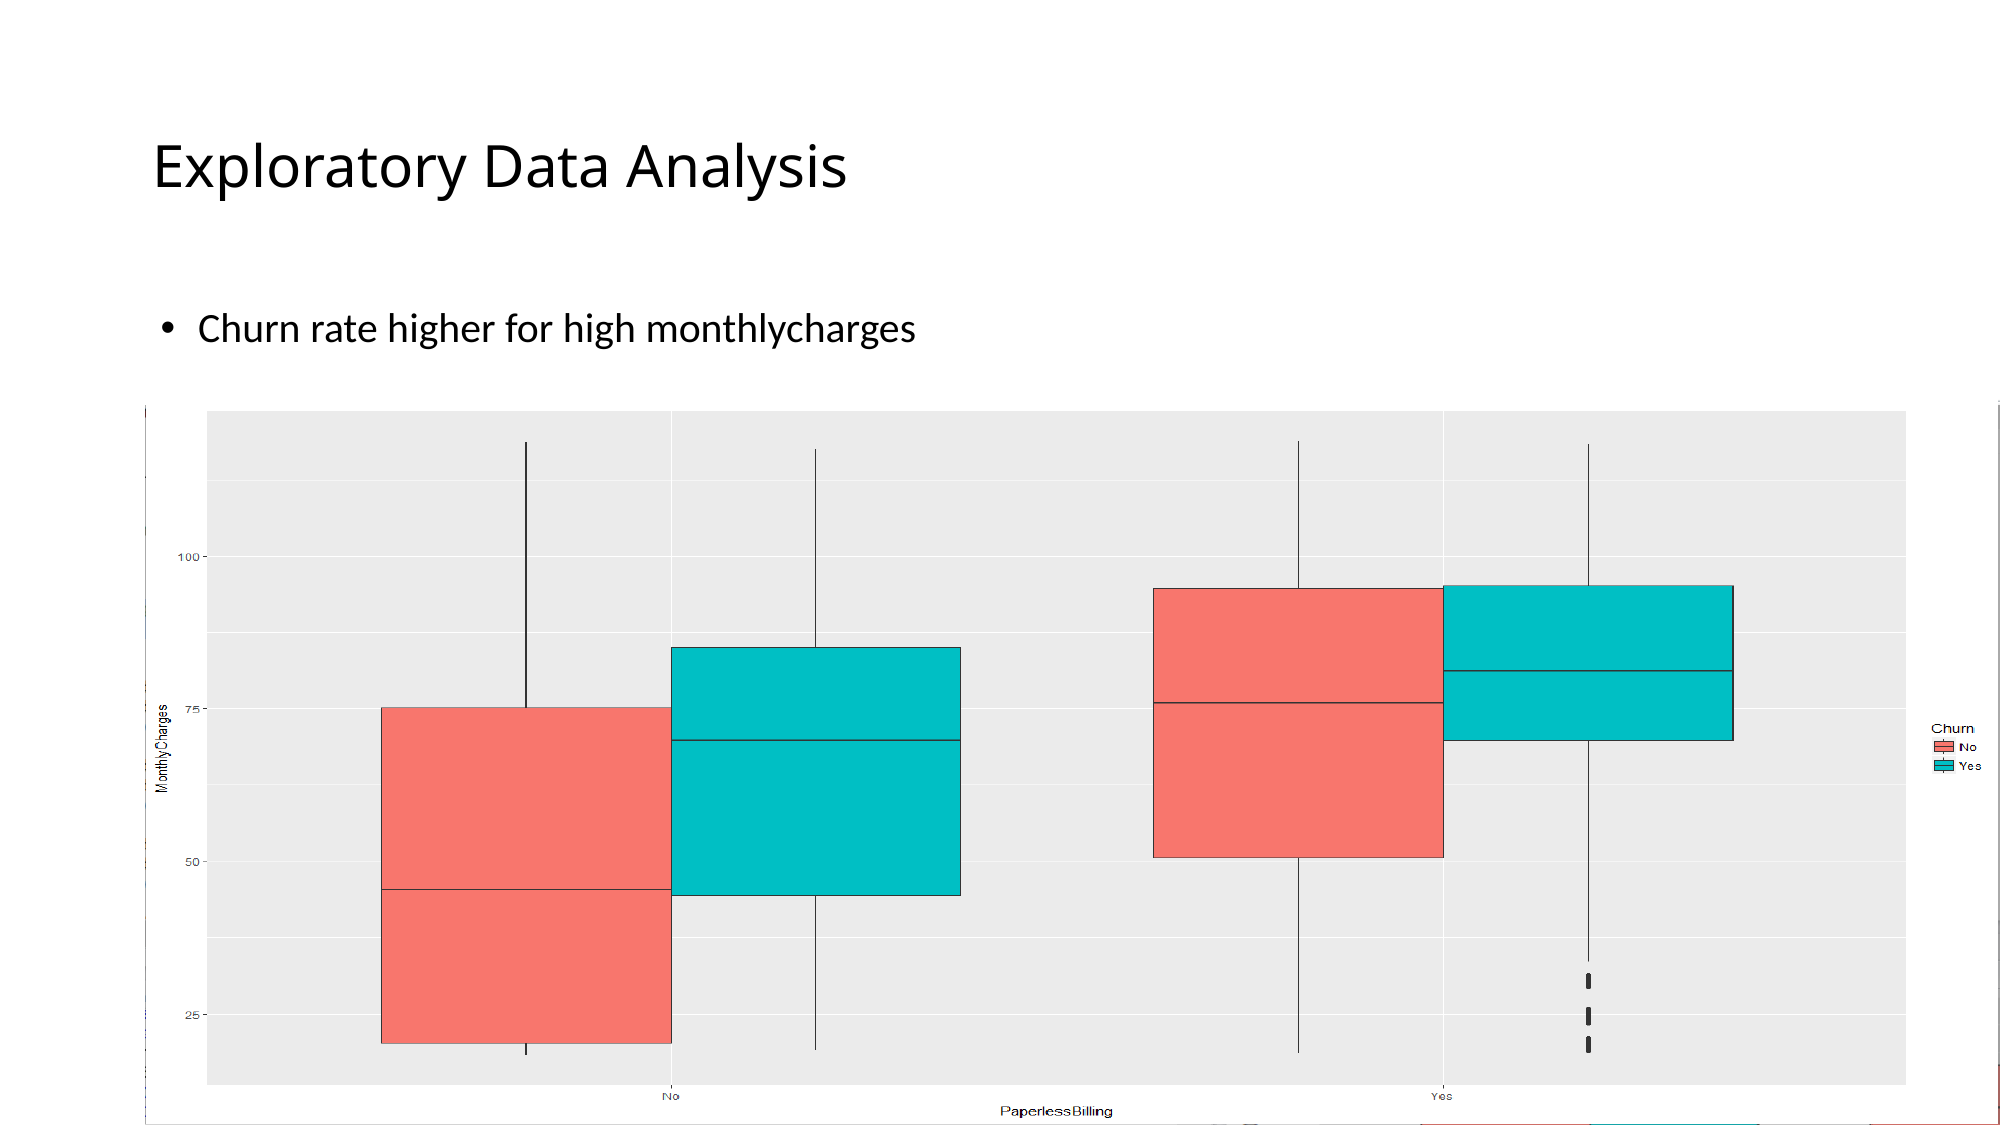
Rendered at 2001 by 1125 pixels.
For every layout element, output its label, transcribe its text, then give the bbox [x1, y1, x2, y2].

picture [145, 399, 2000, 1125]
title Exploratory Data Analysis [137, 59, 1863, 278]
list Churn rate higher for high monthlycharges [145, 299, 2000, 399]
